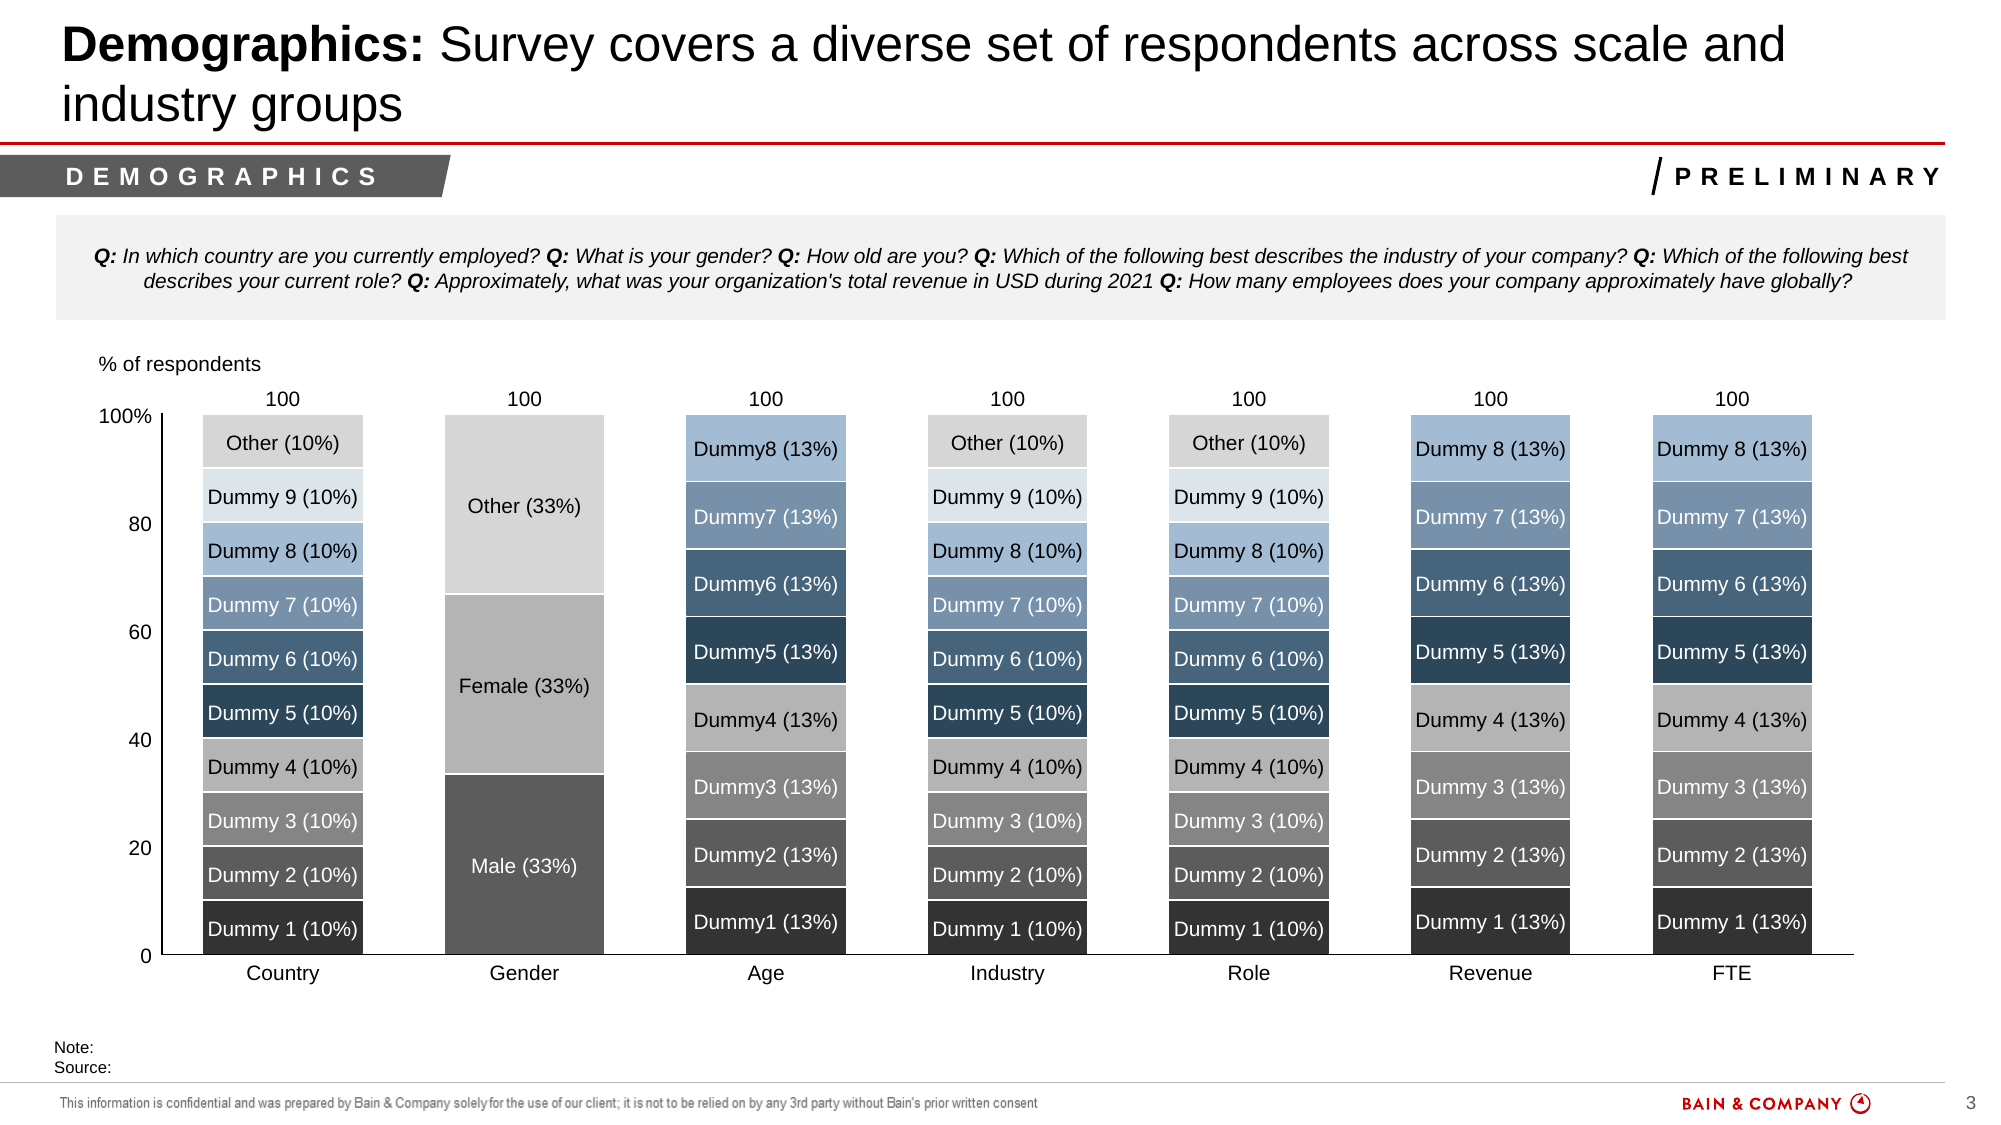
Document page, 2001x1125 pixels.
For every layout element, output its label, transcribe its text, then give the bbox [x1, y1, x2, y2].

text_box =Pro [55, 329, 1947, 1038]
text_box Q: In which country are you currently employed? Q: What is your gender? Q: How old are you? Q: Which of the following best describes the industry of your company? Q: Which of the following best describes your current role? Q: Approximately, what was your organization's total revenue in USD during 2021 Q: How many employees does your company approximately have globally? [55, 214, 1947, 321]
text_box Note: Source: [54, 1037, 1946, 1077]
text_box Demographics: Survey covers a diverse set of respondents across scale and industry groups [55, 0, 1946, 144]
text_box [1656, 156, 1946, 196]
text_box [0, 154, 451, 198]
picture [51, 1089, 1103, 1119]
